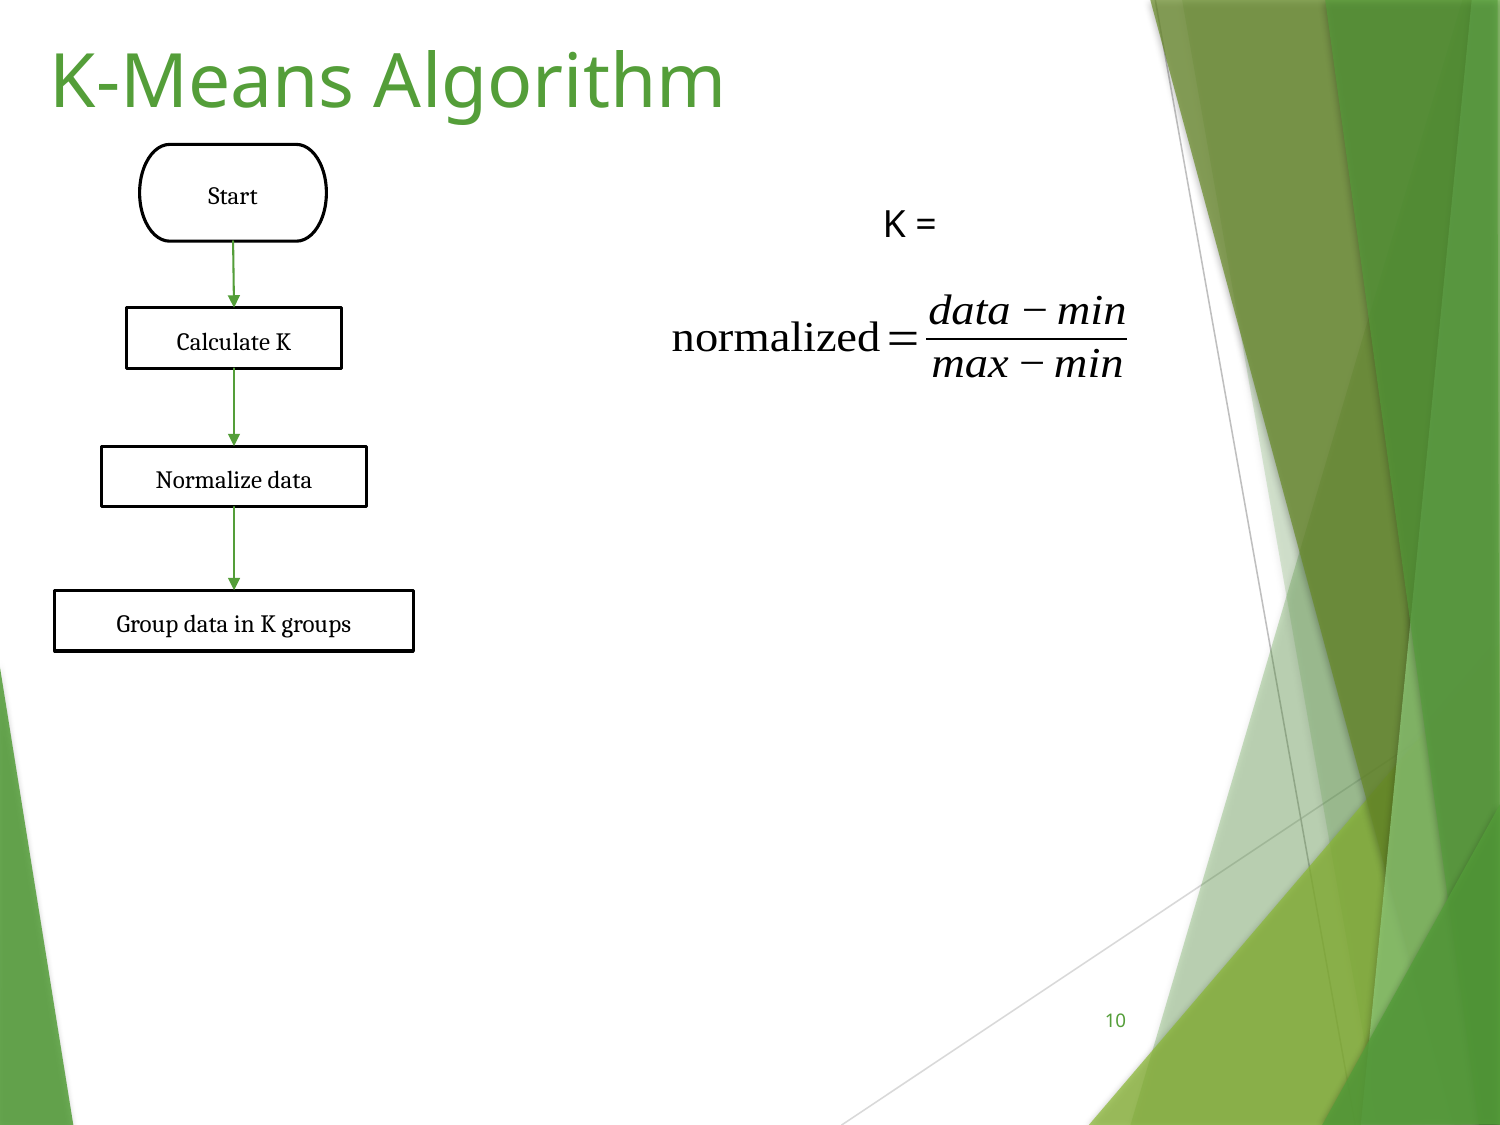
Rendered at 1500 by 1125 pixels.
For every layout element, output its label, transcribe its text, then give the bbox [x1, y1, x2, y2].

text_box Calculate K [125, 306, 343, 370]
title K-Means Algorithm [34, 24, 1076, 139]
slide_number 10 [1057, 991, 1142, 1051]
text_box Normalize data [100, 445, 368, 508]
text_box Group data in K groups [53, 589, 415, 653]
text_box Start [138, 142, 328, 243]
